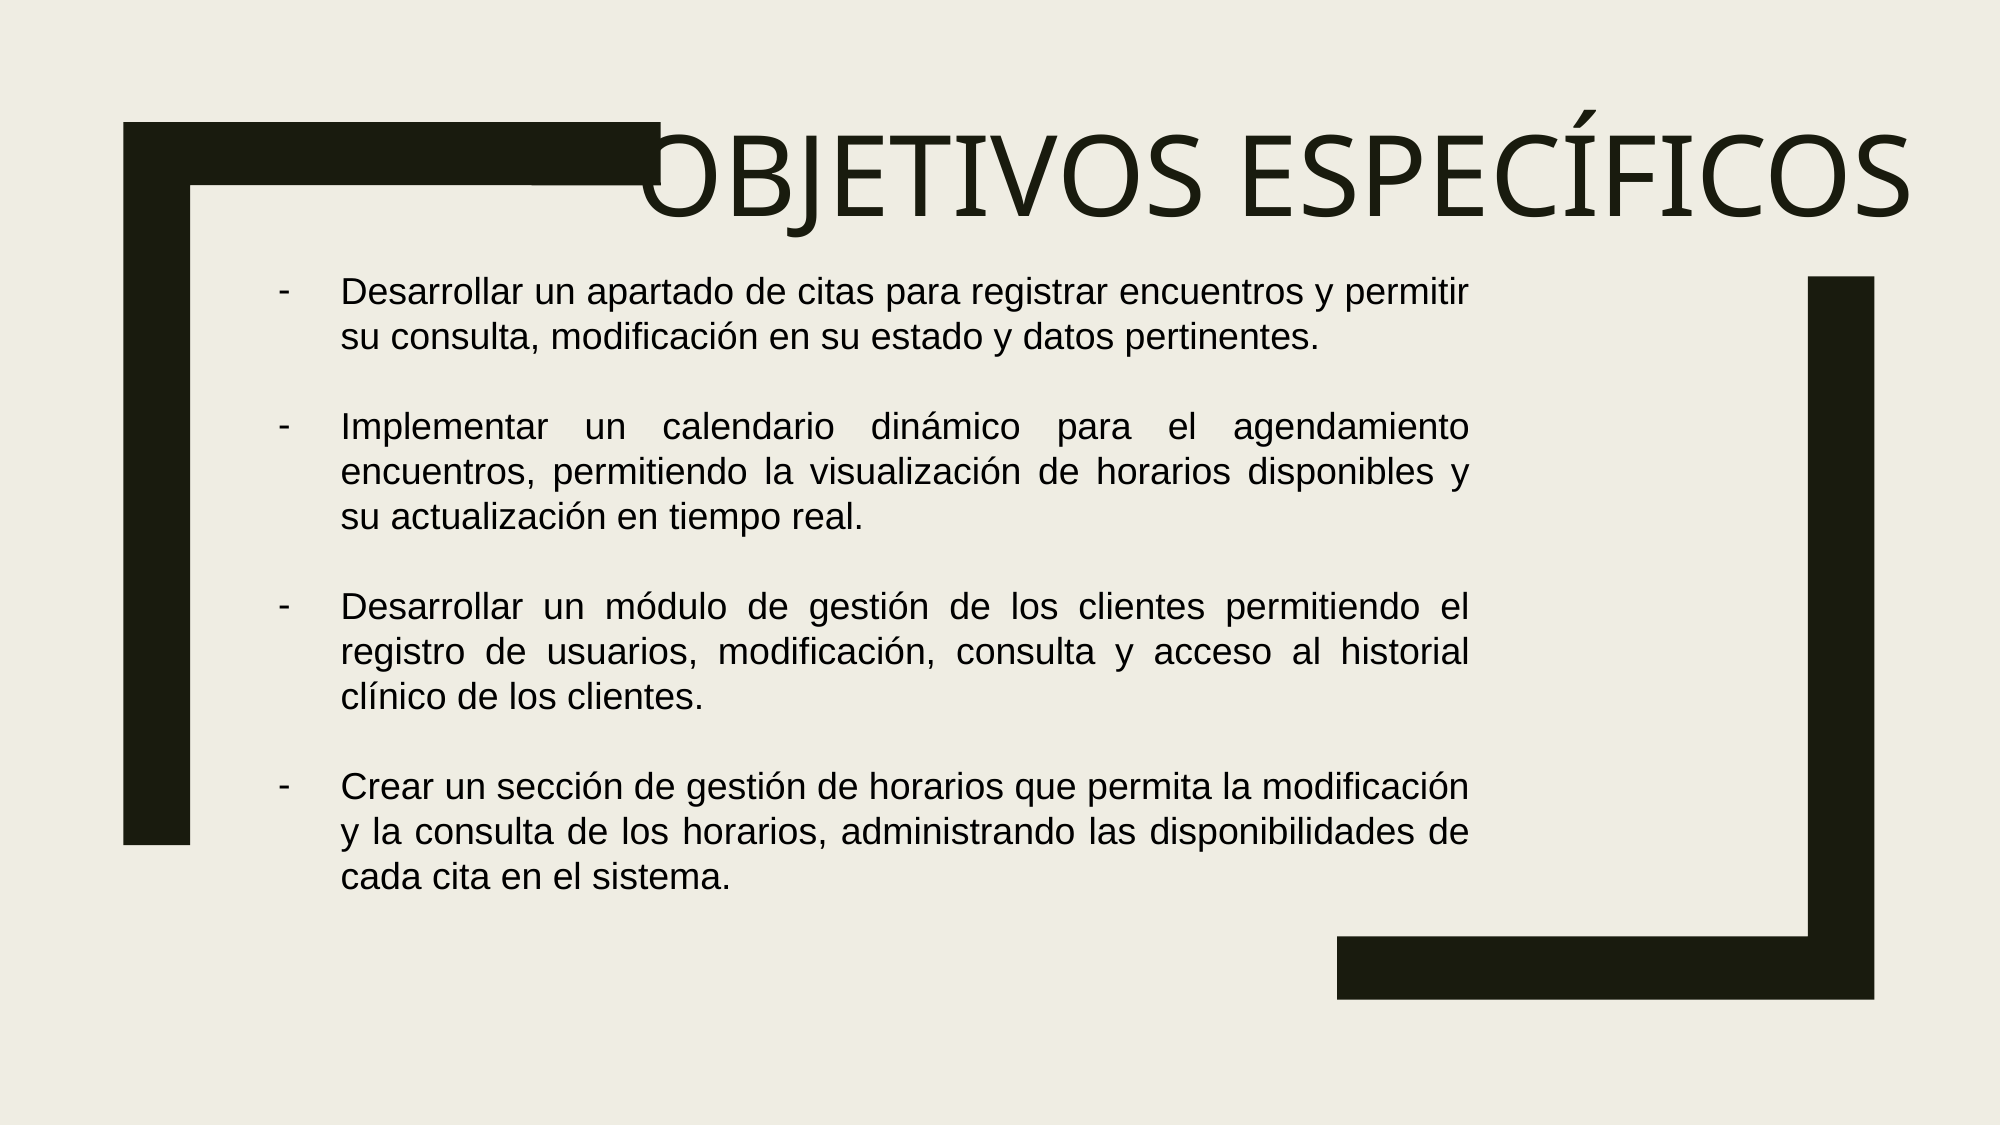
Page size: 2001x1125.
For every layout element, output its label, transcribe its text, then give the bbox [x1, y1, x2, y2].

text_box Desarrollar un apartado de citas para registrar encuentros y permitir su consulta, modificación en su estado y datos pertinentes. Implementar un calendario dinámico para el agendamiento encuentros, permitiendo la visualización de horarios disponibles y su actualización en tiempo real. Desarrollar un módulo de gestión de los clientes permitiendo el registro de usuarios, modificación, consulta y acceso al historial clínico de los clientes. Crear un sección de gestión de horarios que permita la modificación y la consulta de los horarios, administrando las disponibilidades de cada cita en el sistema. [250, 214, 1485, 905]
title Objetivos Específicos [522, 0, 2000, 248]
